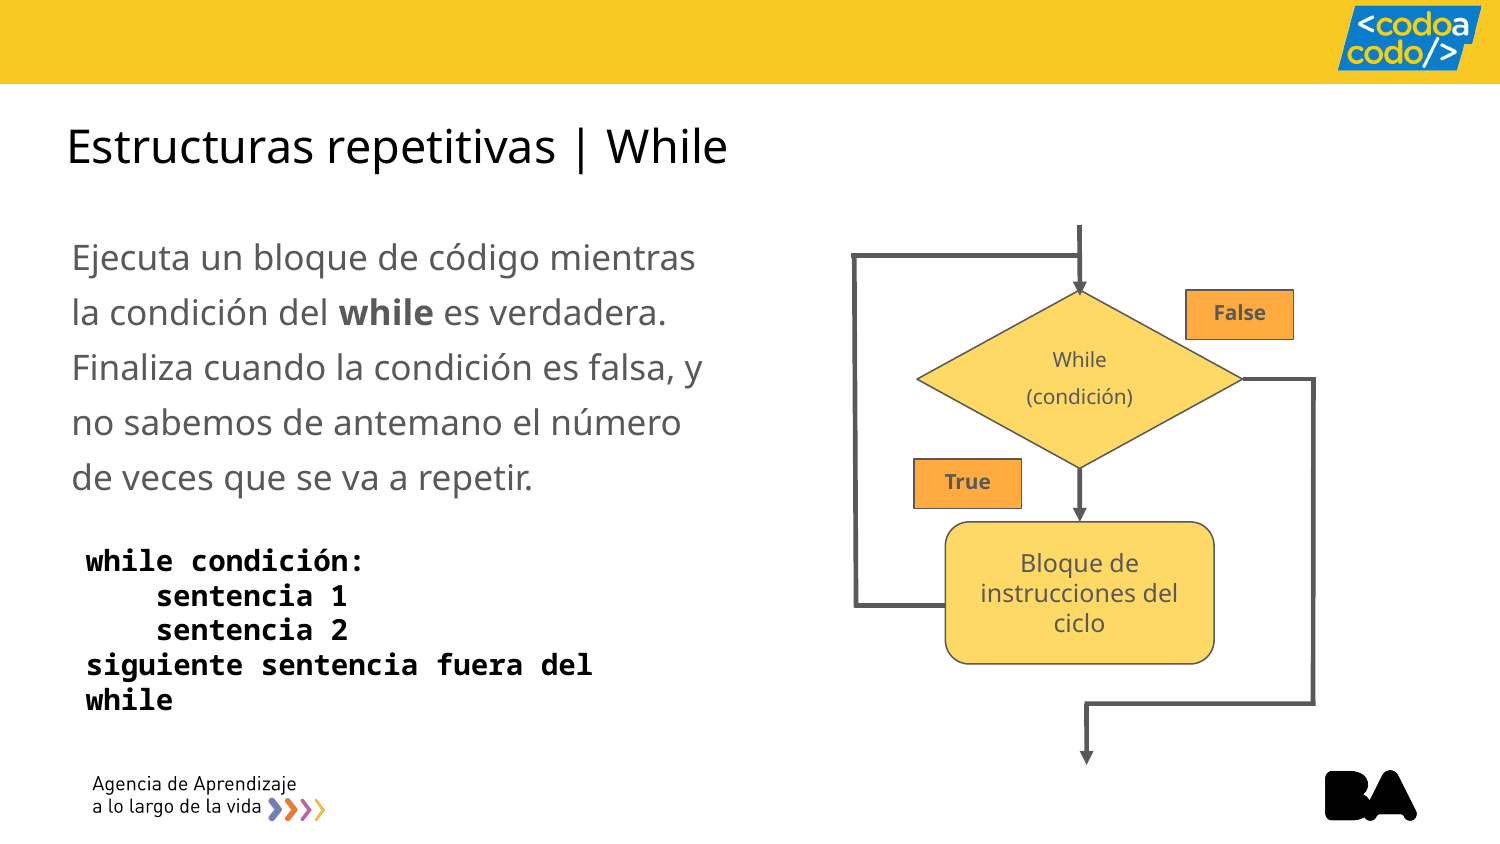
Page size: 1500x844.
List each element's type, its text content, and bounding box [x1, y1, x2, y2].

picture [1337, 5, 1482, 71]
picture [70, 756, 344, 835]
text_box Ejecuta un bloque de código mientras la condición del while es verdadera. Finaliza cuando la condición es falsa, y no sabemos de antemano el número de veces que se va a repetir. [71, 210, 726, 748]
title Estructuras repetitivas | While [51, 98, 1446, 192]
text_box False [1186, 289, 1294, 340]
text_box Bloque de instrucciones del ciclo [945, 521, 1215, 664]
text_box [853, 256, 857, 608]
picture [1325, 770, 1417, 821]
text_box while condición: sentencia 1 sentencia 2 siguiente sentencia fuera del while [70, 521, 697, 737]
text_box True [914, 458, 1022, 509]
text_box While (condición) [917, 292, 1242, 468]
